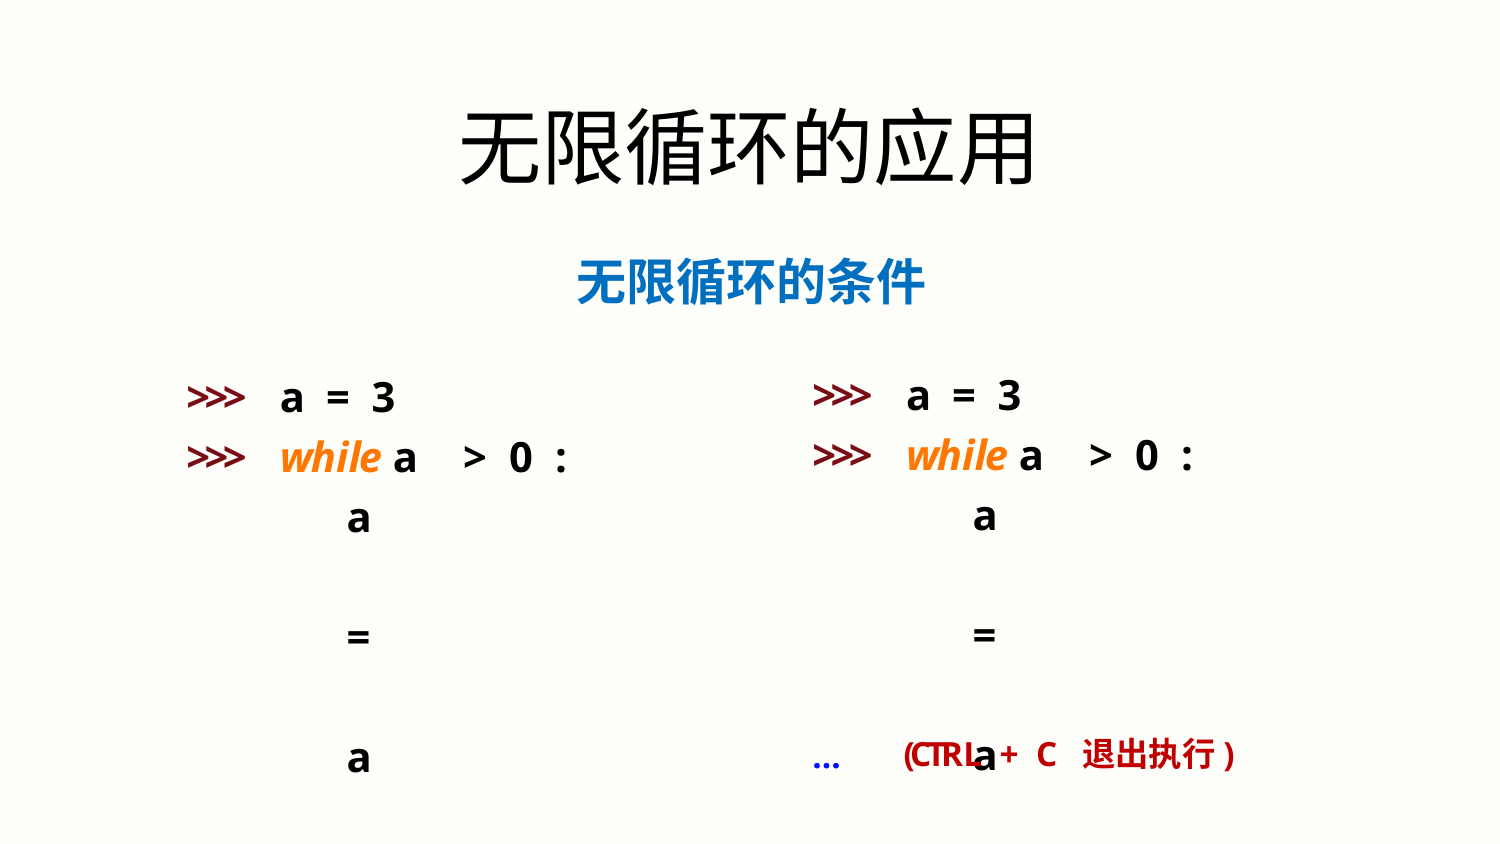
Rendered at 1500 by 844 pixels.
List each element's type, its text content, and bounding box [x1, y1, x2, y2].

text_box (CTRL + C 退出执行) [901, 733, 1240, 774]
text_box [171, 350, 784, 777]
text_box >>> a = 3 >>> while a > 0 : a = a + 1 print(a) 4 5 [810, 368, 1204, 844]
text_box >>> a = 3 >>> while a > 0 : a = a - 1 print(a) 2 1 0 [184, 370, 578, 844]
title 无限循环的应用 [285, 95, 1215, 237]
text_box … [810, 735, 833, 776]
text_box 无限循环的条件 [574, 250, 929, 311]
text_box [797, 349, 1410, 775]
